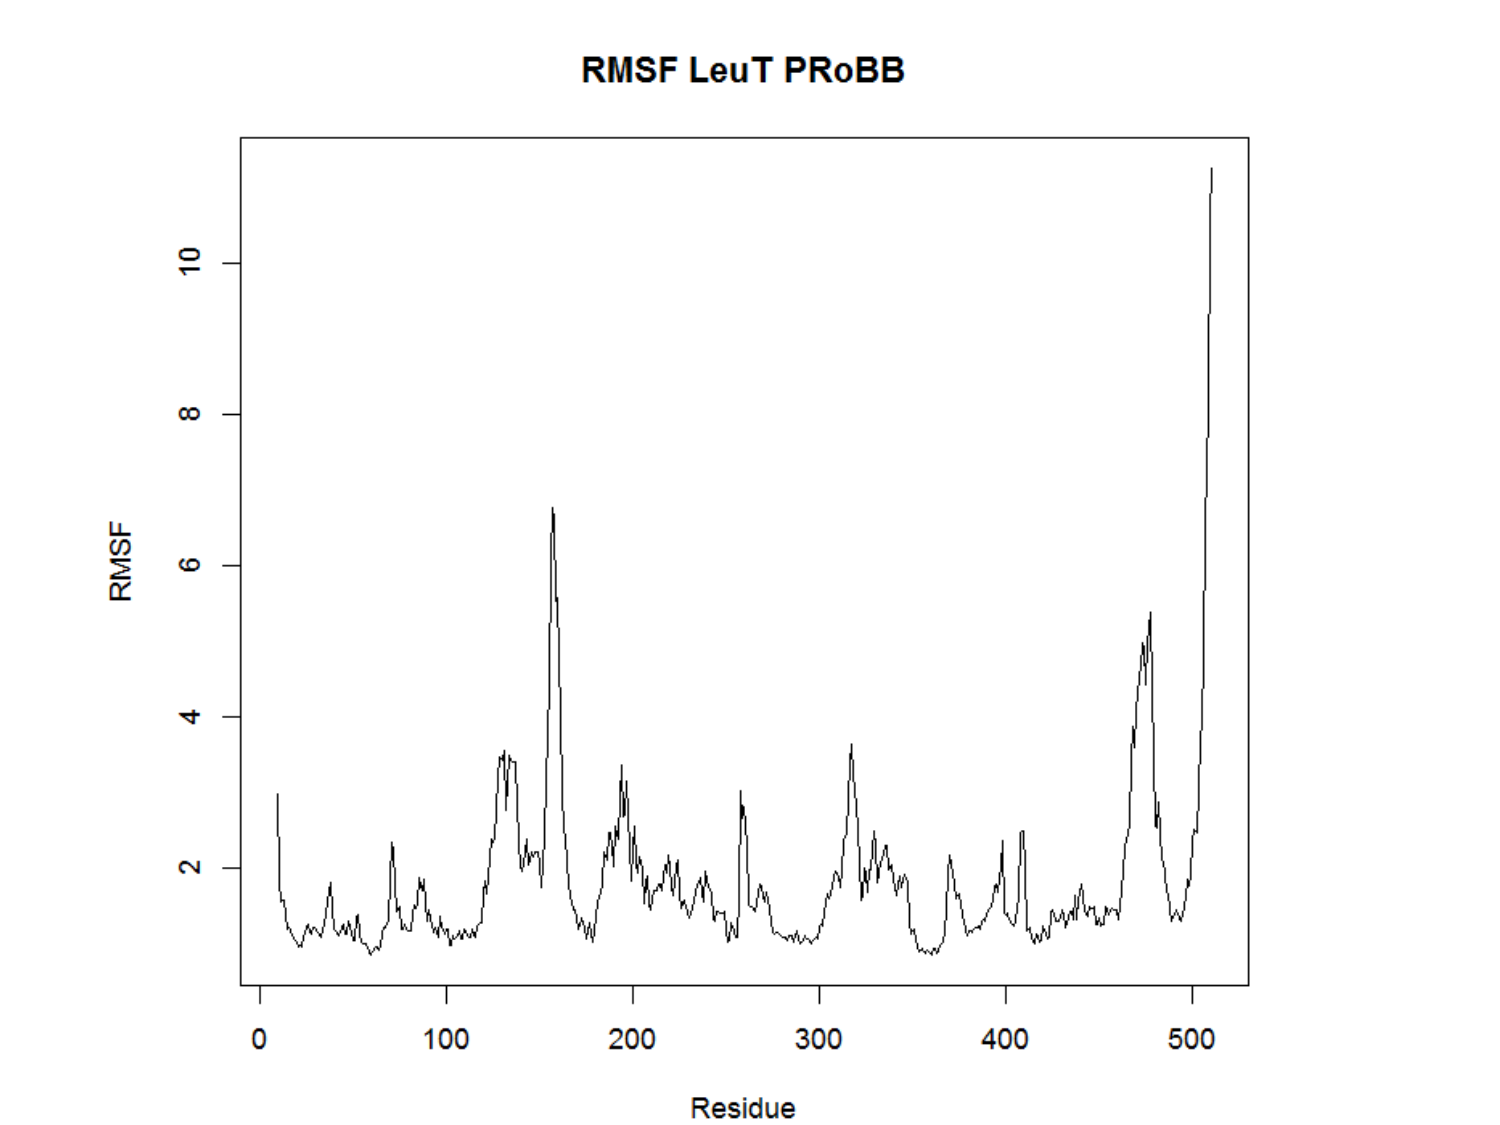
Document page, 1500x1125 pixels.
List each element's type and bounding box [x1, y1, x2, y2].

picture [101, 0, 1389, 1125]
